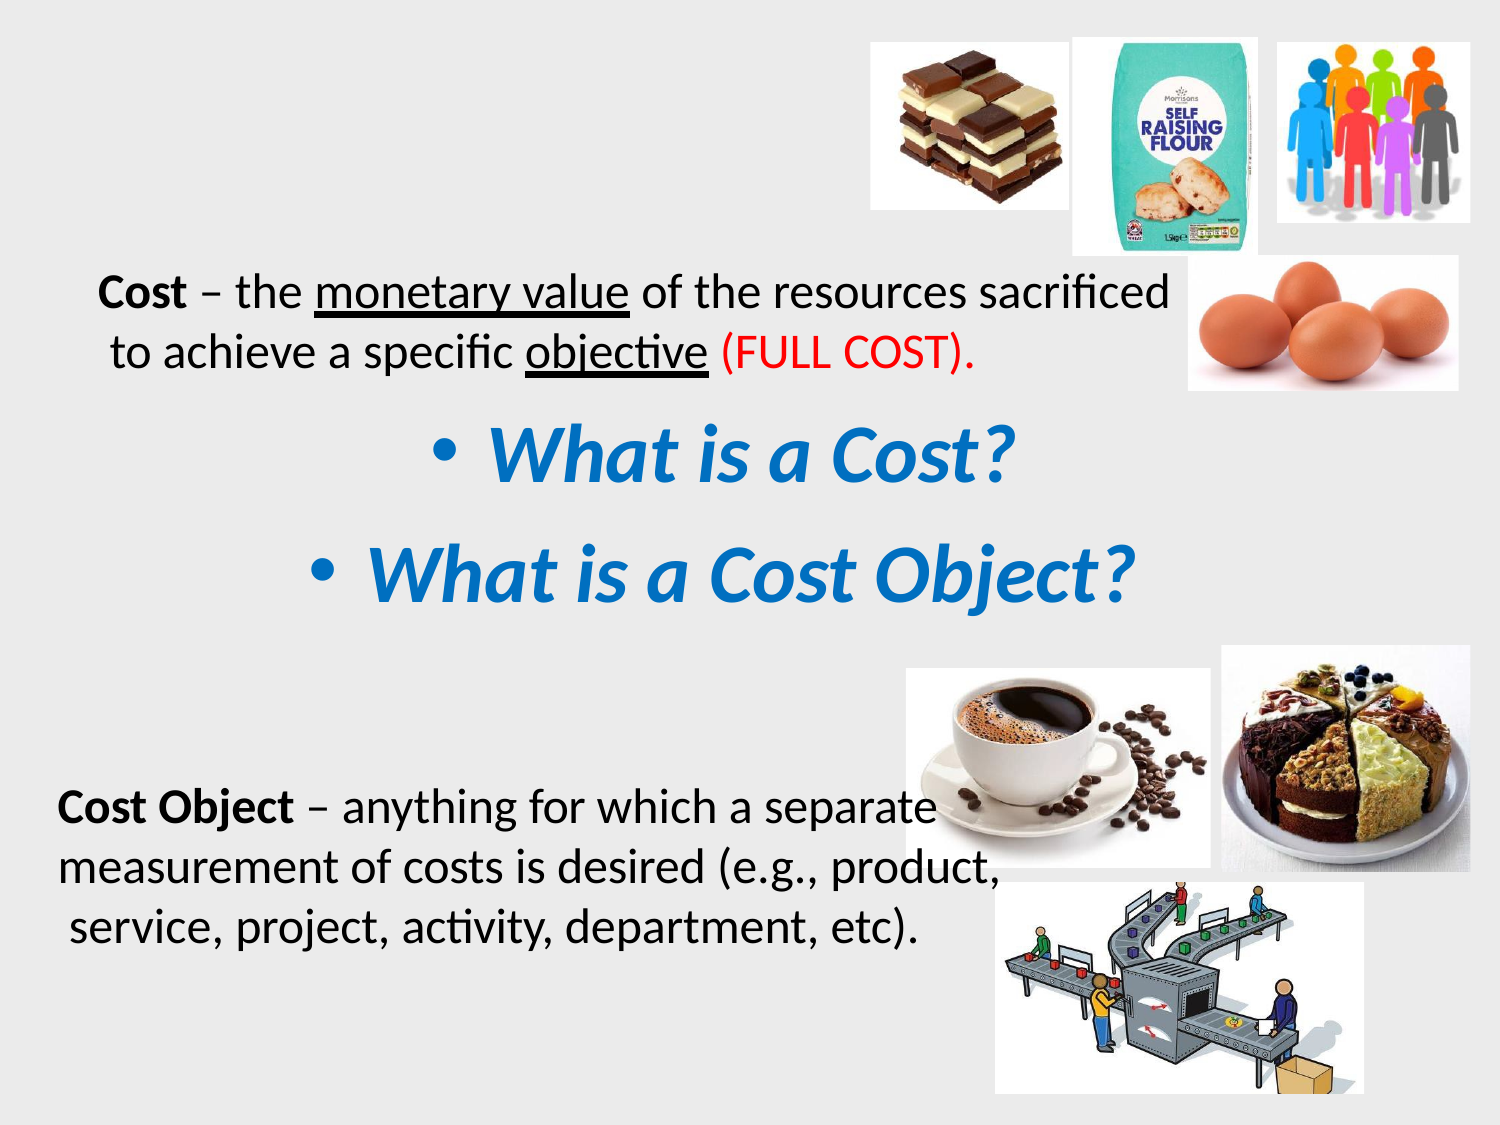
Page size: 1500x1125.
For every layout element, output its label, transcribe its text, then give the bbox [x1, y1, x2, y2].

picture [995, 882, 1365, 1094]
text_box Cost Object – anything for which a separate measurement of costs is desired (e.g., product, service, project, activity, department, etc). [55, 771, 1010, 954]
picture [905, 668, 1211, 868]
text_box Cost – the monetary value of the resources sacrificed to achieve a specific objective (FULL COST). What is a Cost? What is a Cost Object? [96, 256, 1179, 620]
picture [1072, 37, 1459, 391]
picture [1221, 645, 1471, 872]
picture [870, 42, 1069, 210]
picture [1277, 42, 1471, 223]
